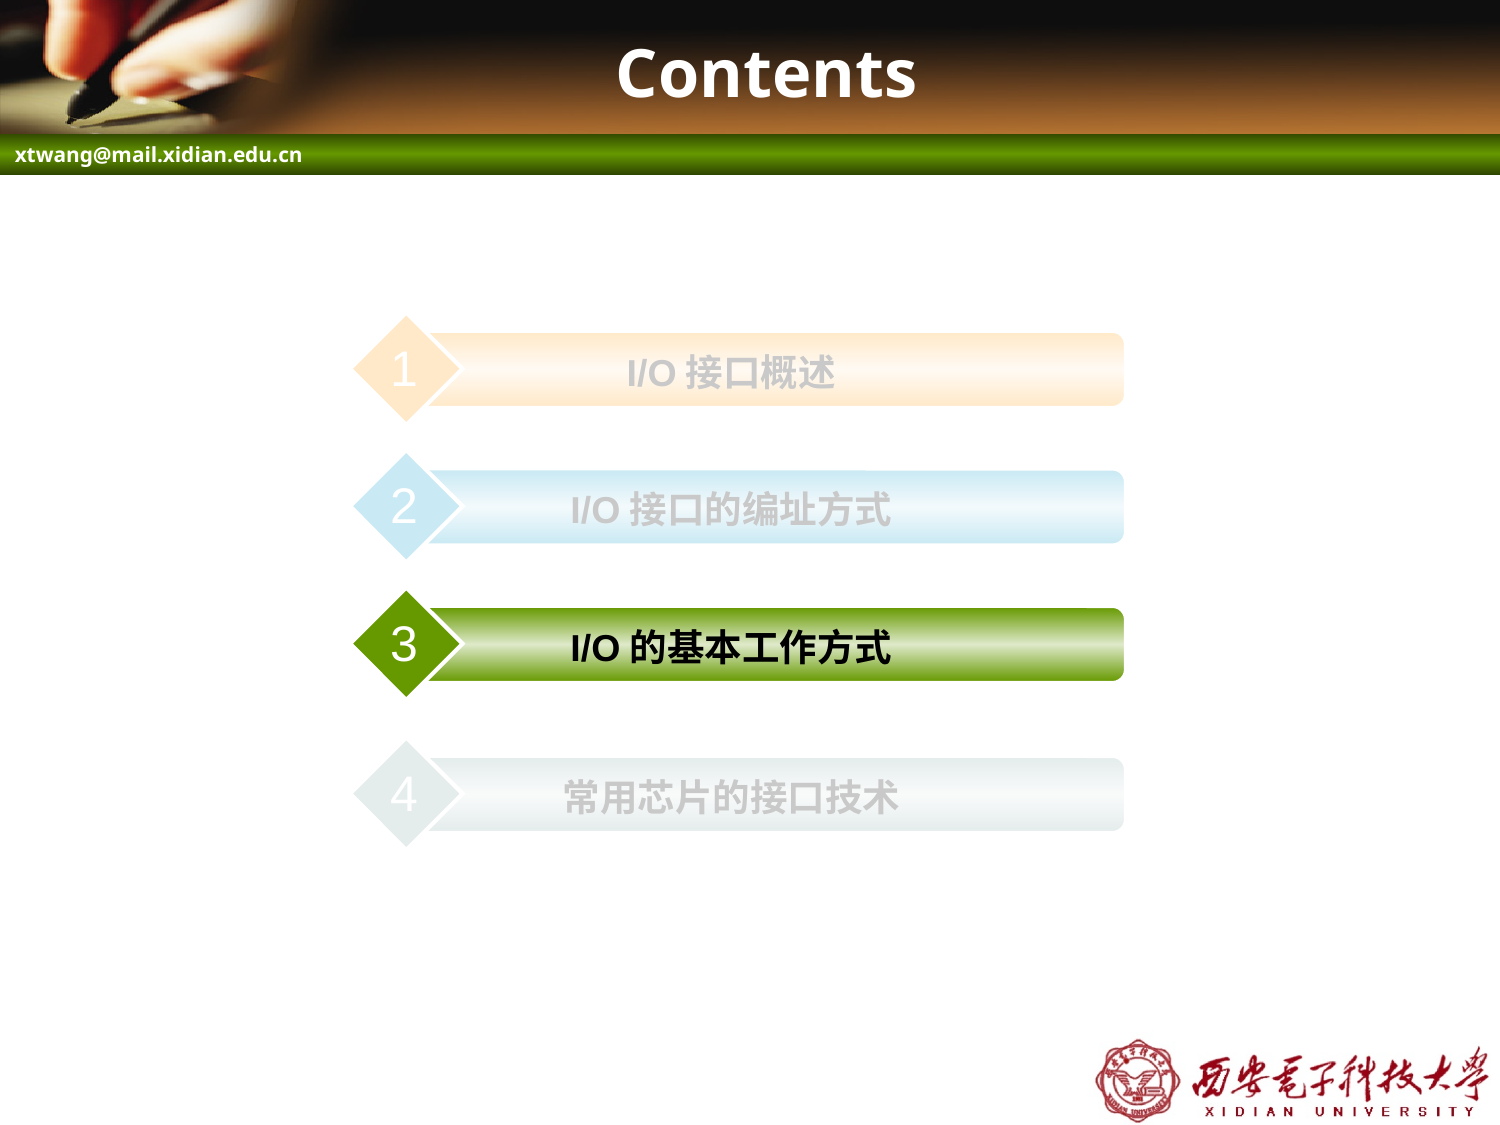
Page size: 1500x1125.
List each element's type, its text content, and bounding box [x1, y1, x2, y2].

text_box [317, 720, 1220, 862]
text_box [349, 587, 1126, 701]
title Contents [95, 26, 1438, 115]
picture [0, 0, 1500, 134]
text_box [349, 737, 1126, 851]
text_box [349, 449, 1126, 563]
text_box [349, 312, 1126, 426]
picture [1087, 1030, 1497, 1125]
text_box [300, 310, 1203, 590]
text_box [272, 118, 303, 179]
